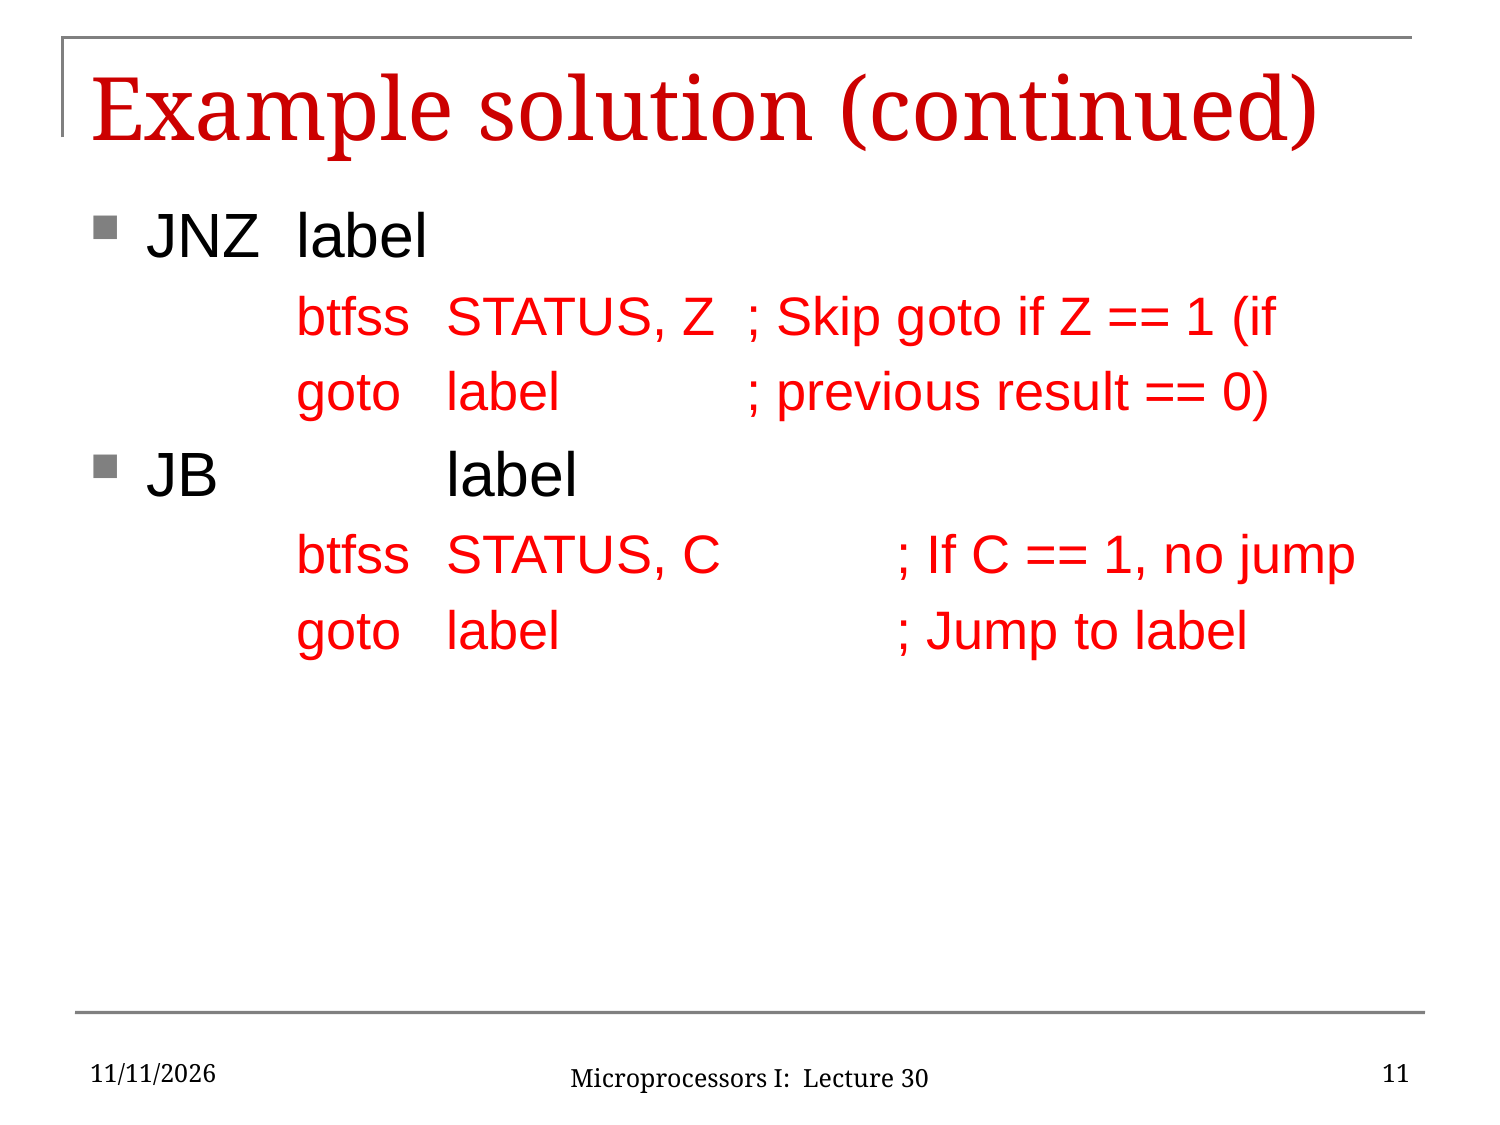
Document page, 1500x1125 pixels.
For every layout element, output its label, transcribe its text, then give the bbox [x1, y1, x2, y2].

slide_number 11 [1074, 1023, 1426, 1100]
title Example solution (continued) [75, 45, 1425, 163]
footer Microprocessors I: Lecture 30 [512, 1024, 988, 1101]
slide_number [74, 1023, 426, 1100]
list JNZ label btfss STATUS, Z ; Skip goto if Z == 1 (if goto label ; previous result == 0) JB label btfss STATUS, C ; If C == 1, no jump goto label ; Jump to label [75, 187, 1425, 1006]
